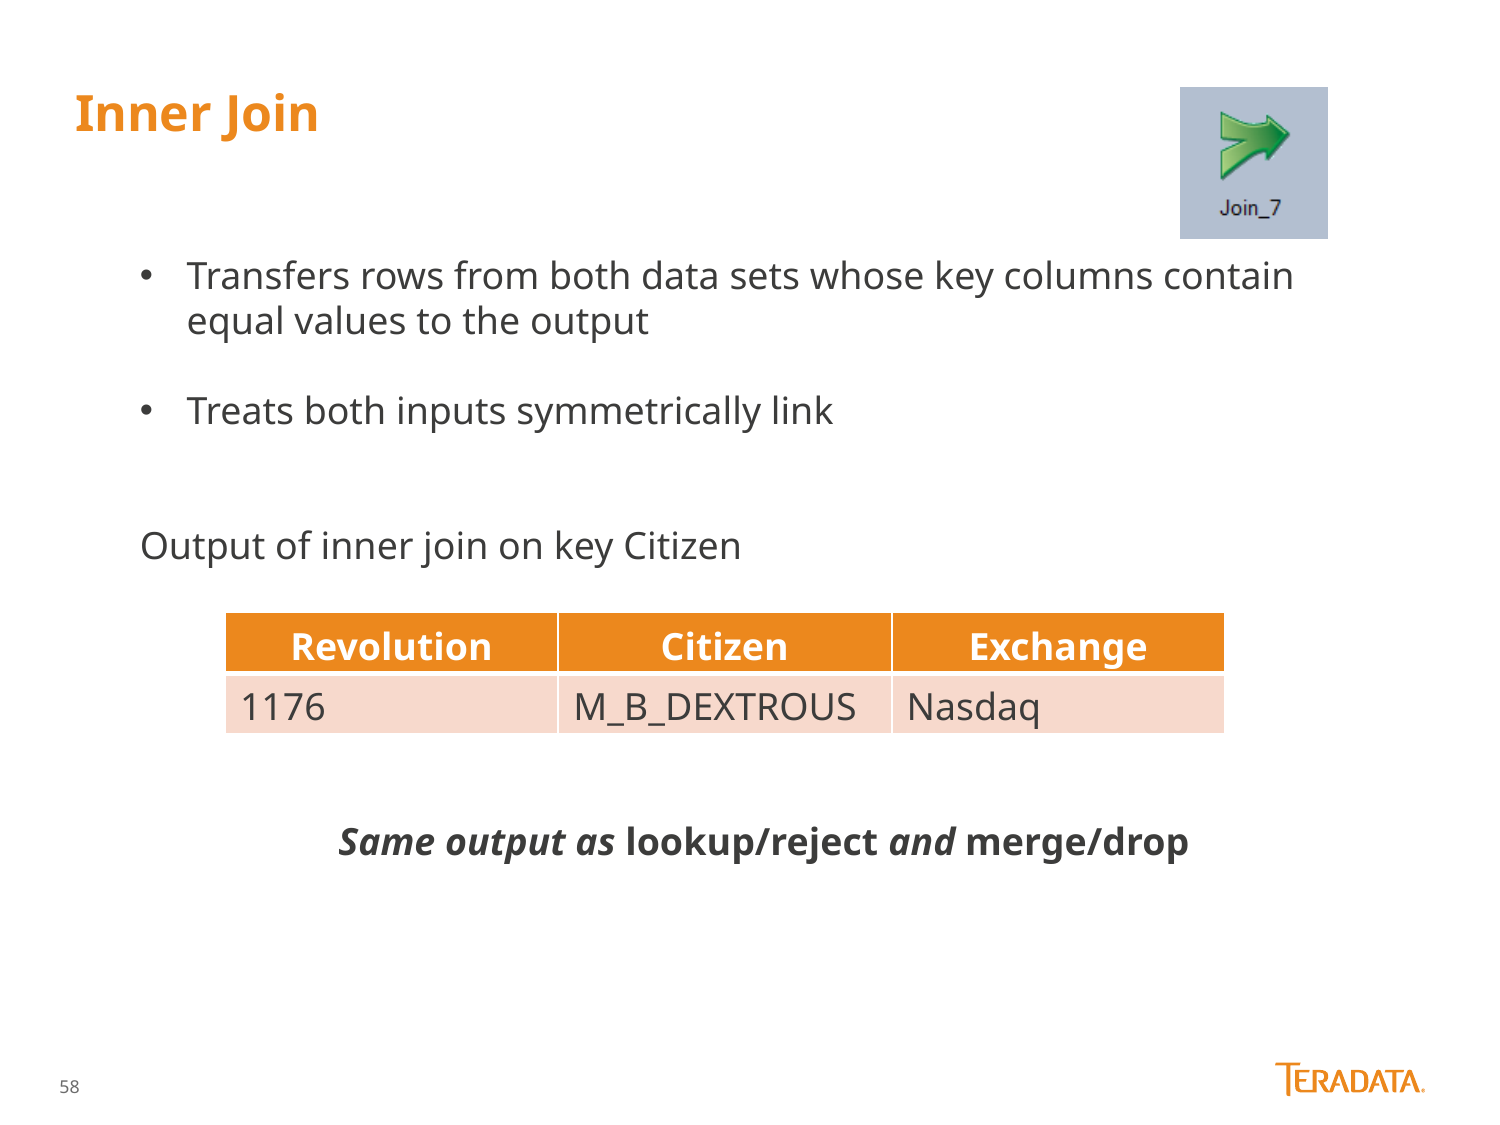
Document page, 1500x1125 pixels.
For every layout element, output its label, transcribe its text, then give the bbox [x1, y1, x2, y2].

text_box Transfers rows from both data sets whose key columns contain equal values to the output Treats both inputs symmetrically link Output of inner join on key Citizen [124, 199, 1413, 575]
picture [1180, 87, 1328, 240]
table_cell M_B_DEXTROUS [559, 676, 891, 733]
table_header Exchange [893, 613, 1224, 671]
title Inner Join [75, 27, 1425, 143]
table_cell Nasdaq [893, 676, 1224, 733]
table_cell 1176 [226, 676, 557, 733]
text_box Same output as lookup/reject and merge/drop [124, 810, 1413, 871]
table_header Citizen [559, 613, 891, 671]
table_header Revolution [226, 613, 557, 671]
